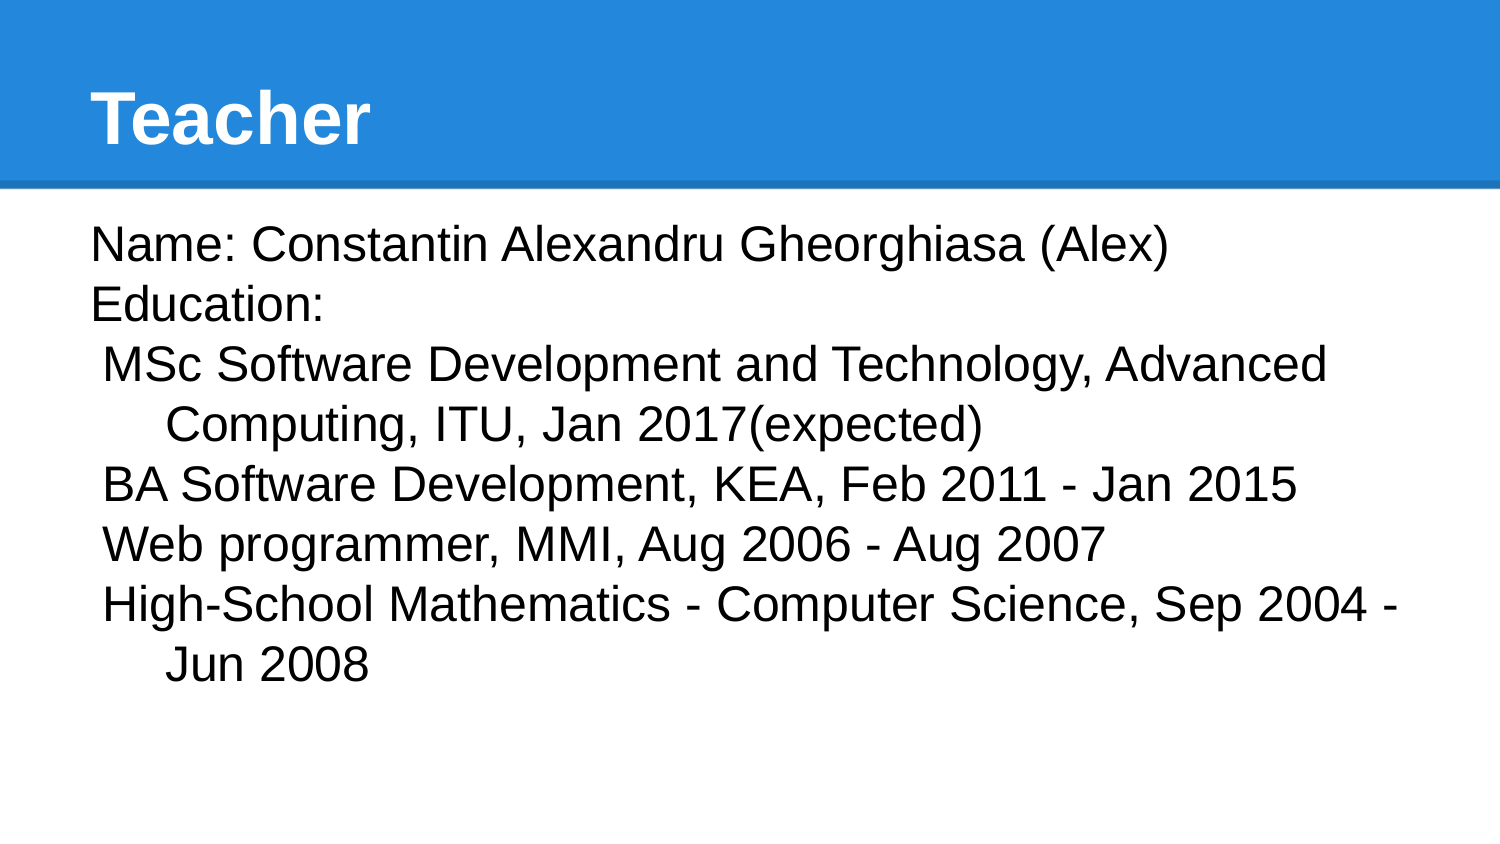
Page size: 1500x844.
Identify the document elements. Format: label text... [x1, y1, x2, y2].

list Name: Constantin Alexandru Gheorghiasa (Alex) Education: MSc Software Development and Technology, Advanced Computing, ITU, Jan 2017(expected) BA Software Development, KEA, Feb 2011 - Jan 2015 Web programmer, MMI, Aug 2006 - Aug 2007 High-School Mathematics - Computer Science, Sep 2004 - Jun 2008 [75, 196, 1425, 808]
title Teacher [75, 33, 1425, 175]
